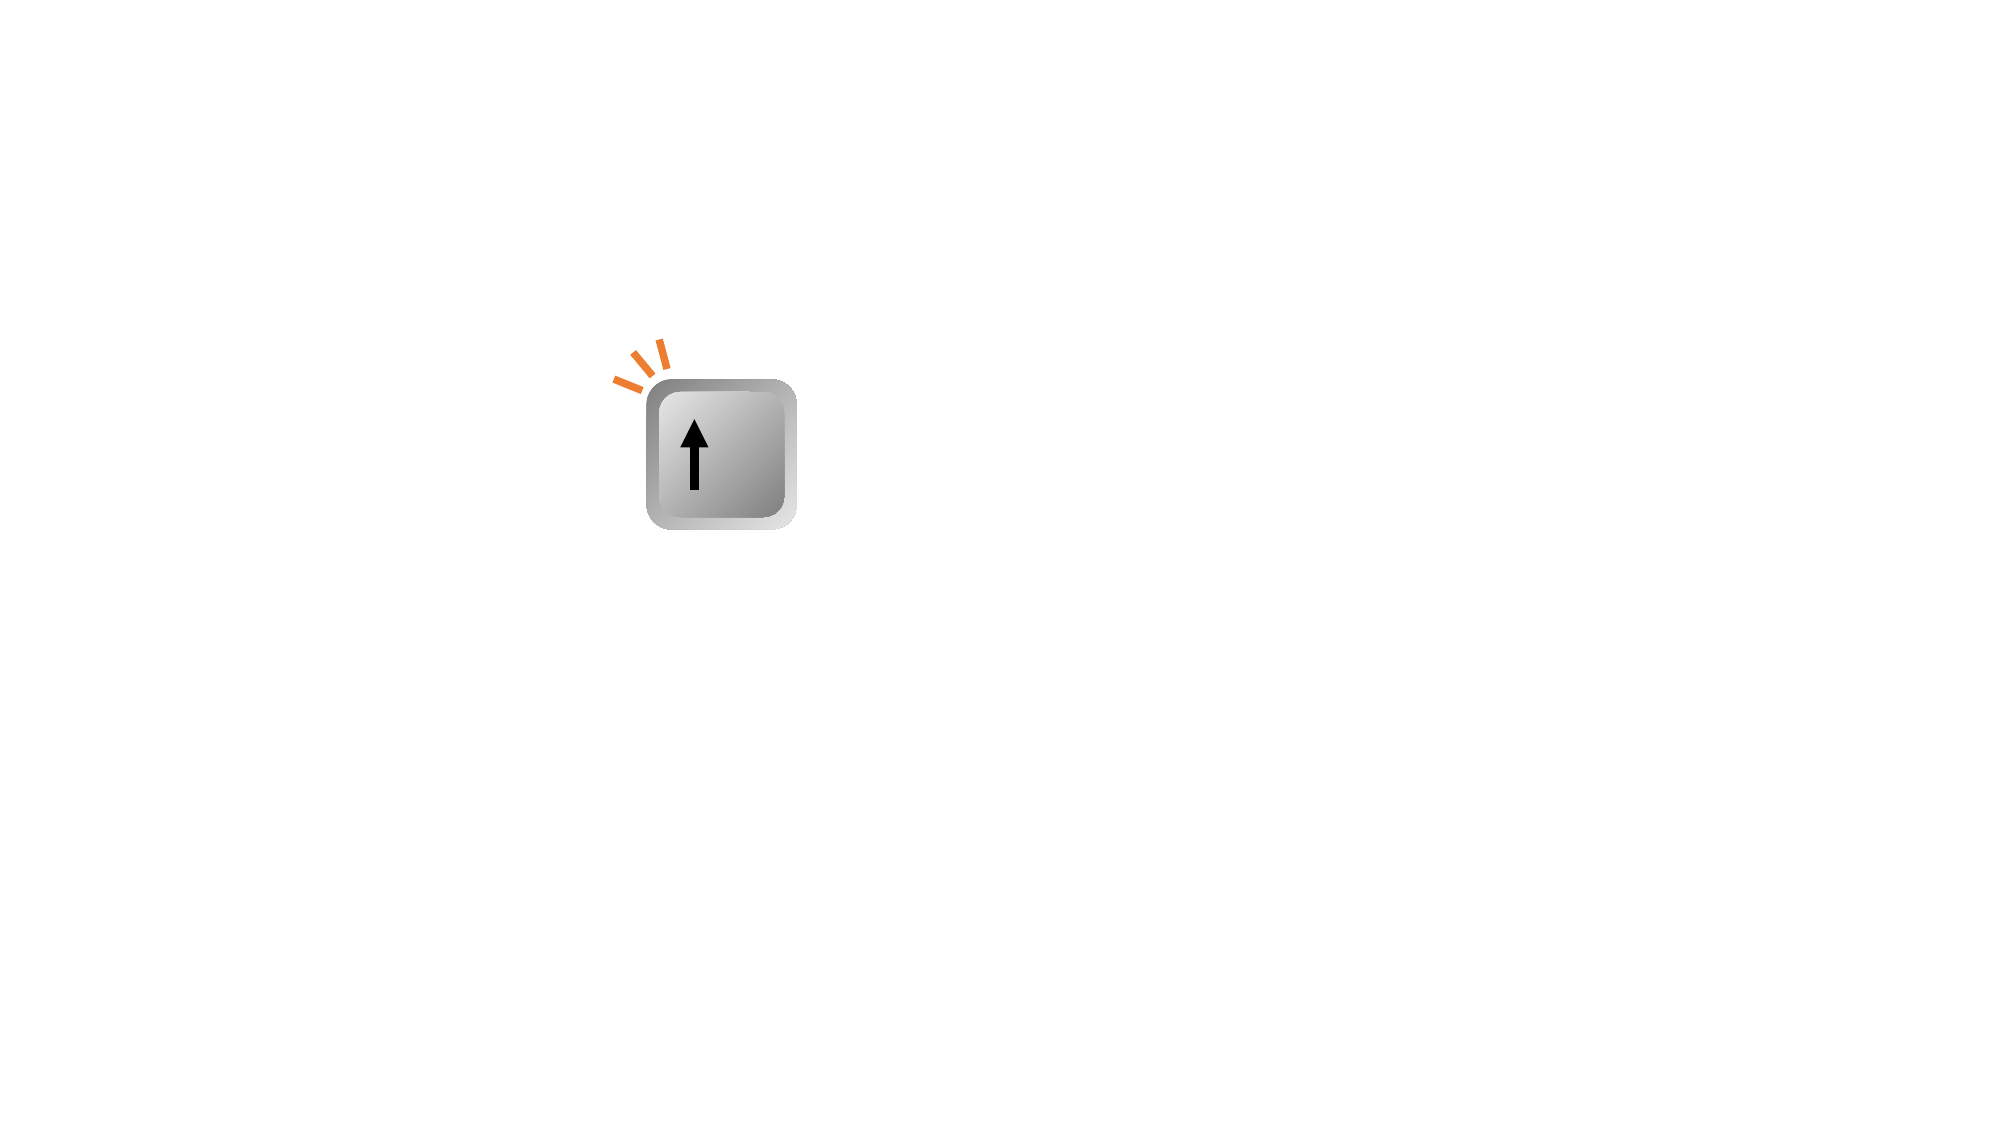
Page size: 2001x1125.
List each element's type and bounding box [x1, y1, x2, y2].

text_box [611, 374, 645, 396]
text_box [628, 348, 657, 379]
text_box [646, 379, 797, 530]
text_box [654, 337, 672, 372]
